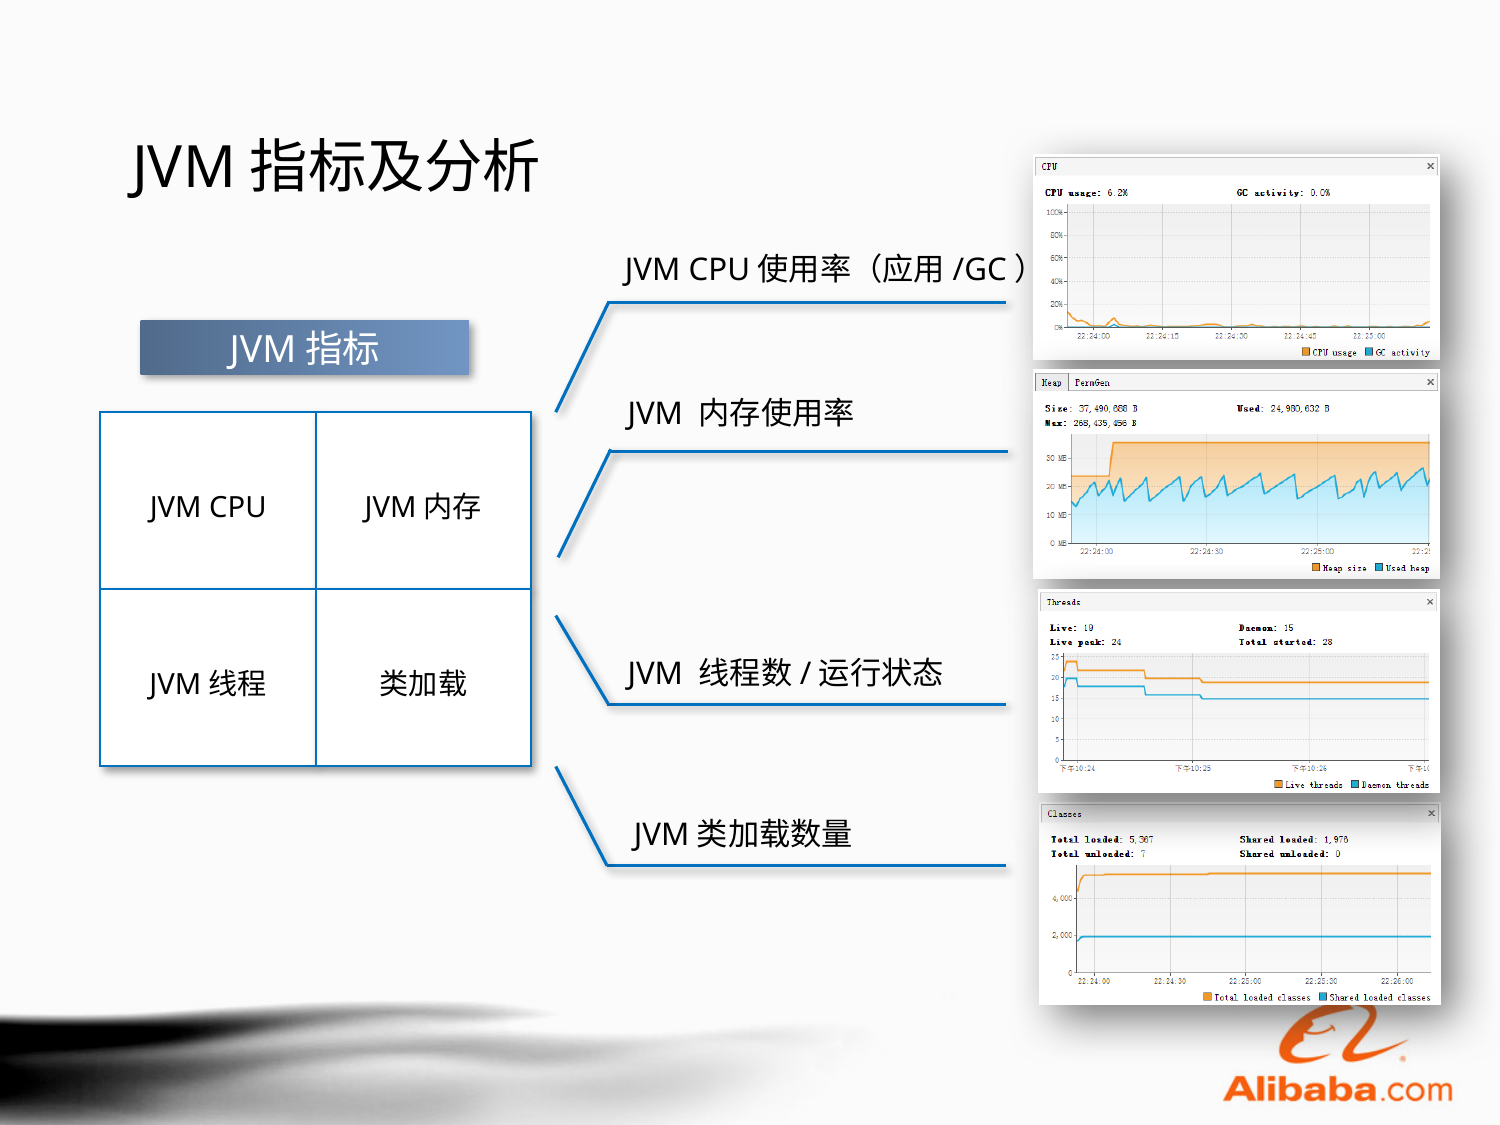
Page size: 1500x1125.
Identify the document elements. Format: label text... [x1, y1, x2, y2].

title JVM指标及分析 [117, 19, 1388, 207]
text_box JVM类加载数量 [619, 806, 1034, 859]
text_box JVM 线程数/运行状态 [613, 645, 1032, 698]
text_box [100, 320, 532, 767]
text_box JVM CPU使用率（应用/GC） [610, 241, 1028, 294]
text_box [555, 766, 608, 866]
text_box JVM 内存使用率 [612, 385, 1028, 438]
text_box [555, 615, 609, 705]
picture [0, 0, 1500, 1125]
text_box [555, 302, 609, 413]
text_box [557, 448, 611, 558]
